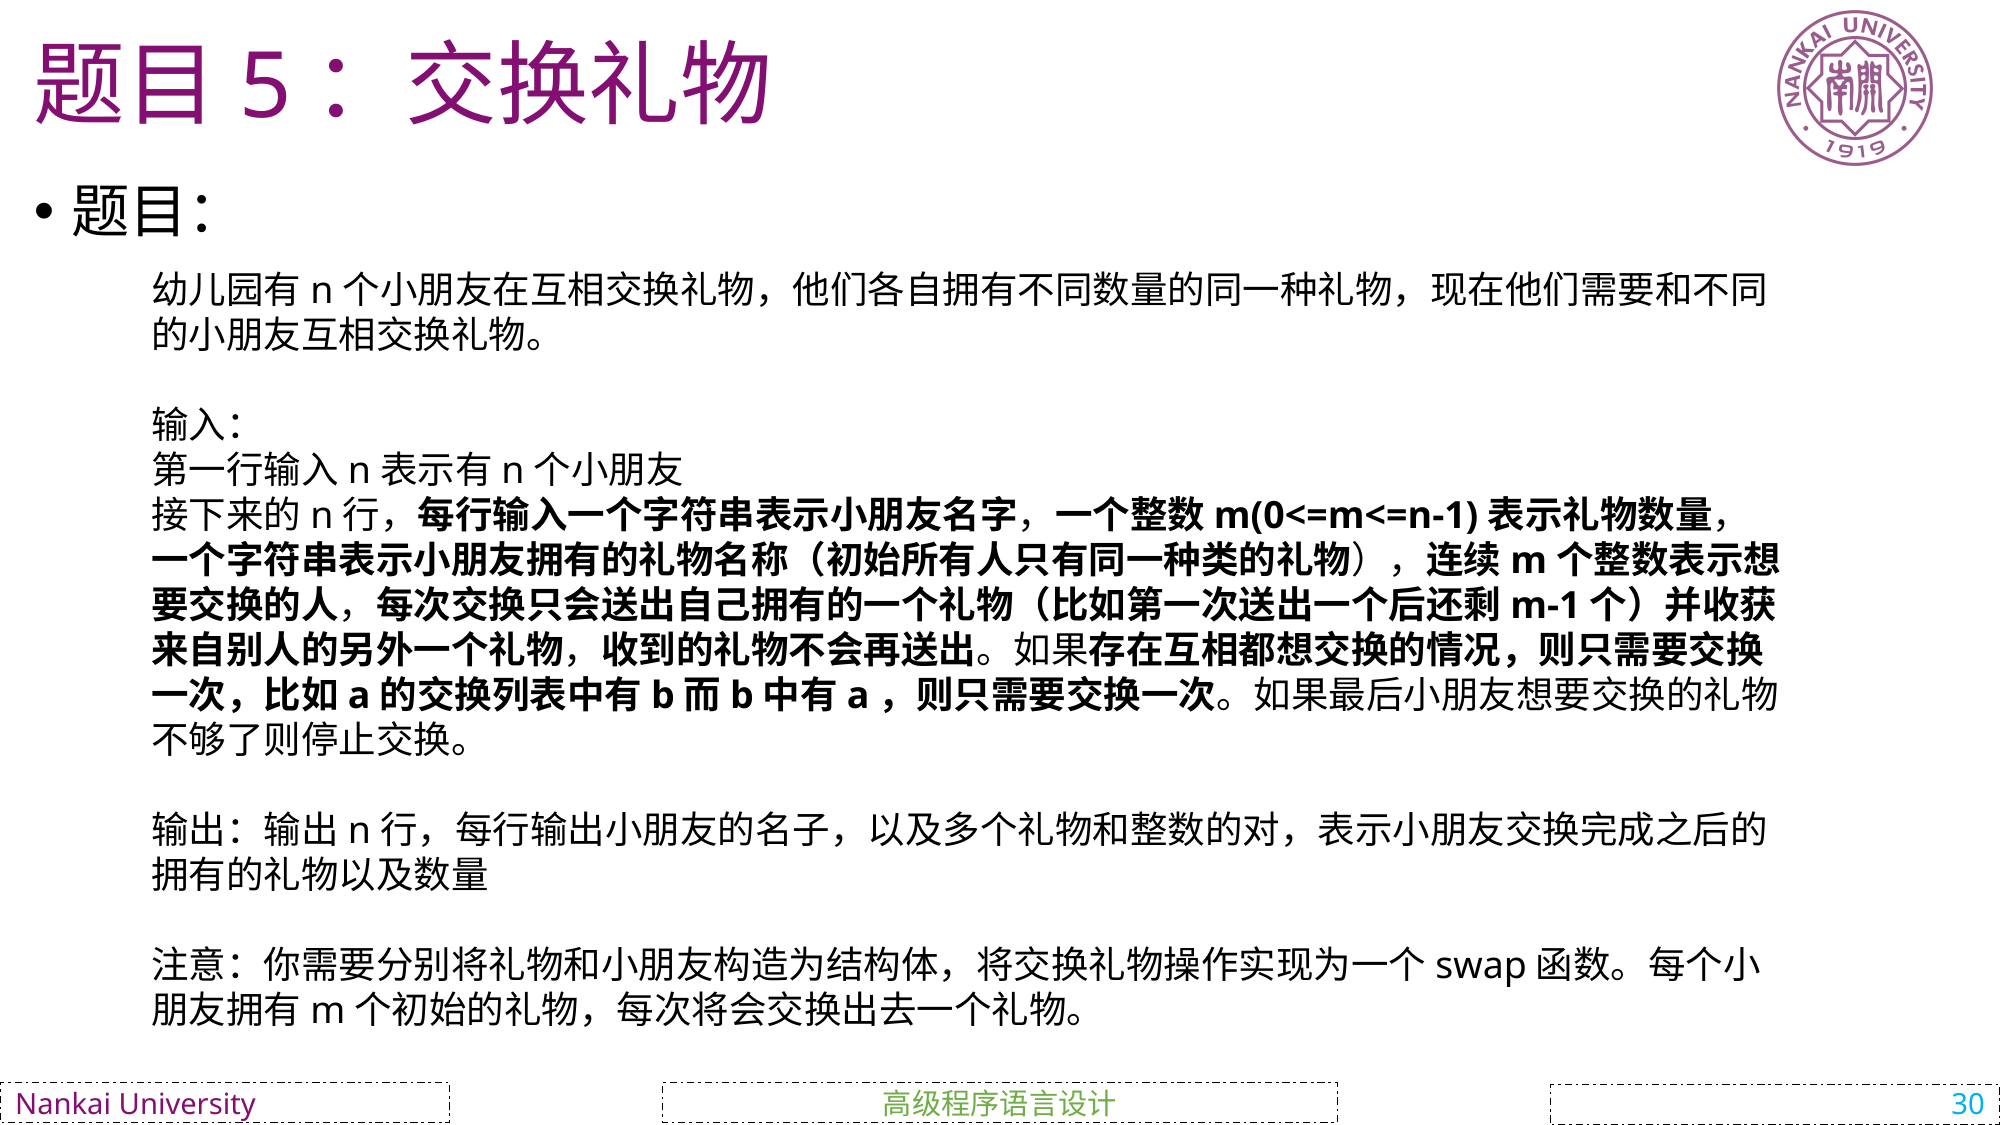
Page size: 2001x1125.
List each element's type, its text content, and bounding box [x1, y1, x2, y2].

slide_number Nankai University [0, 1082, 450, 1123]
list 题目： [18, 174, 1984, 1067]
title 题目5：交换礼物 [18, 22, 1744, 154]
slide_number 30 [1550, 1084, 2000, 1125]
footer 高级程序语言设计 [662, 1084, 1338, 1123]
text_box 幼儿园有n个小朋友在互相交换礼物，他们各自拥有不同数量的同一种礼物，现在他们需要和不同的小朋友互相交换礼物。 输入： 第一行输入n表示有n个小朋友 接下来的n行，每行输入一个字符串表示小朋友名字，一个整数m(0<=m<=n-1)表示礼物数量，一个字符串表示小朋友拥有的礼物名称（初始所有人只有同一种类的礼物），连续m个整数表示想要交换的人，每次交换只会送出自己拥有的一个礼物（比如第一次送出一个后还剩m-1个）并收获来自别人的另外一个礼物，收到的礼物不会再送出。如果存在互相都想交换的情况，则只需要交换一次，比如a的交换列表中有b而b中有a，则只需要交换一次。如果最后小朋友想要交换的礼物不够了则停止交换。 输出：输出n行，每行输出小朋友的名子，以及多个礼物和整数的对，表示小朋友交换完成之后的拥有的礼物以及数量 注意：你需要分别将礼物和小朋友构造为结构体，将交换礼物操作实现为一个swap函数。每个小朋友拥有m个初始的礼物，每次将会交换出去一个礼物。 [136, 258, 1797, 1084]
text_box [1775, 8, 1935, 168]
